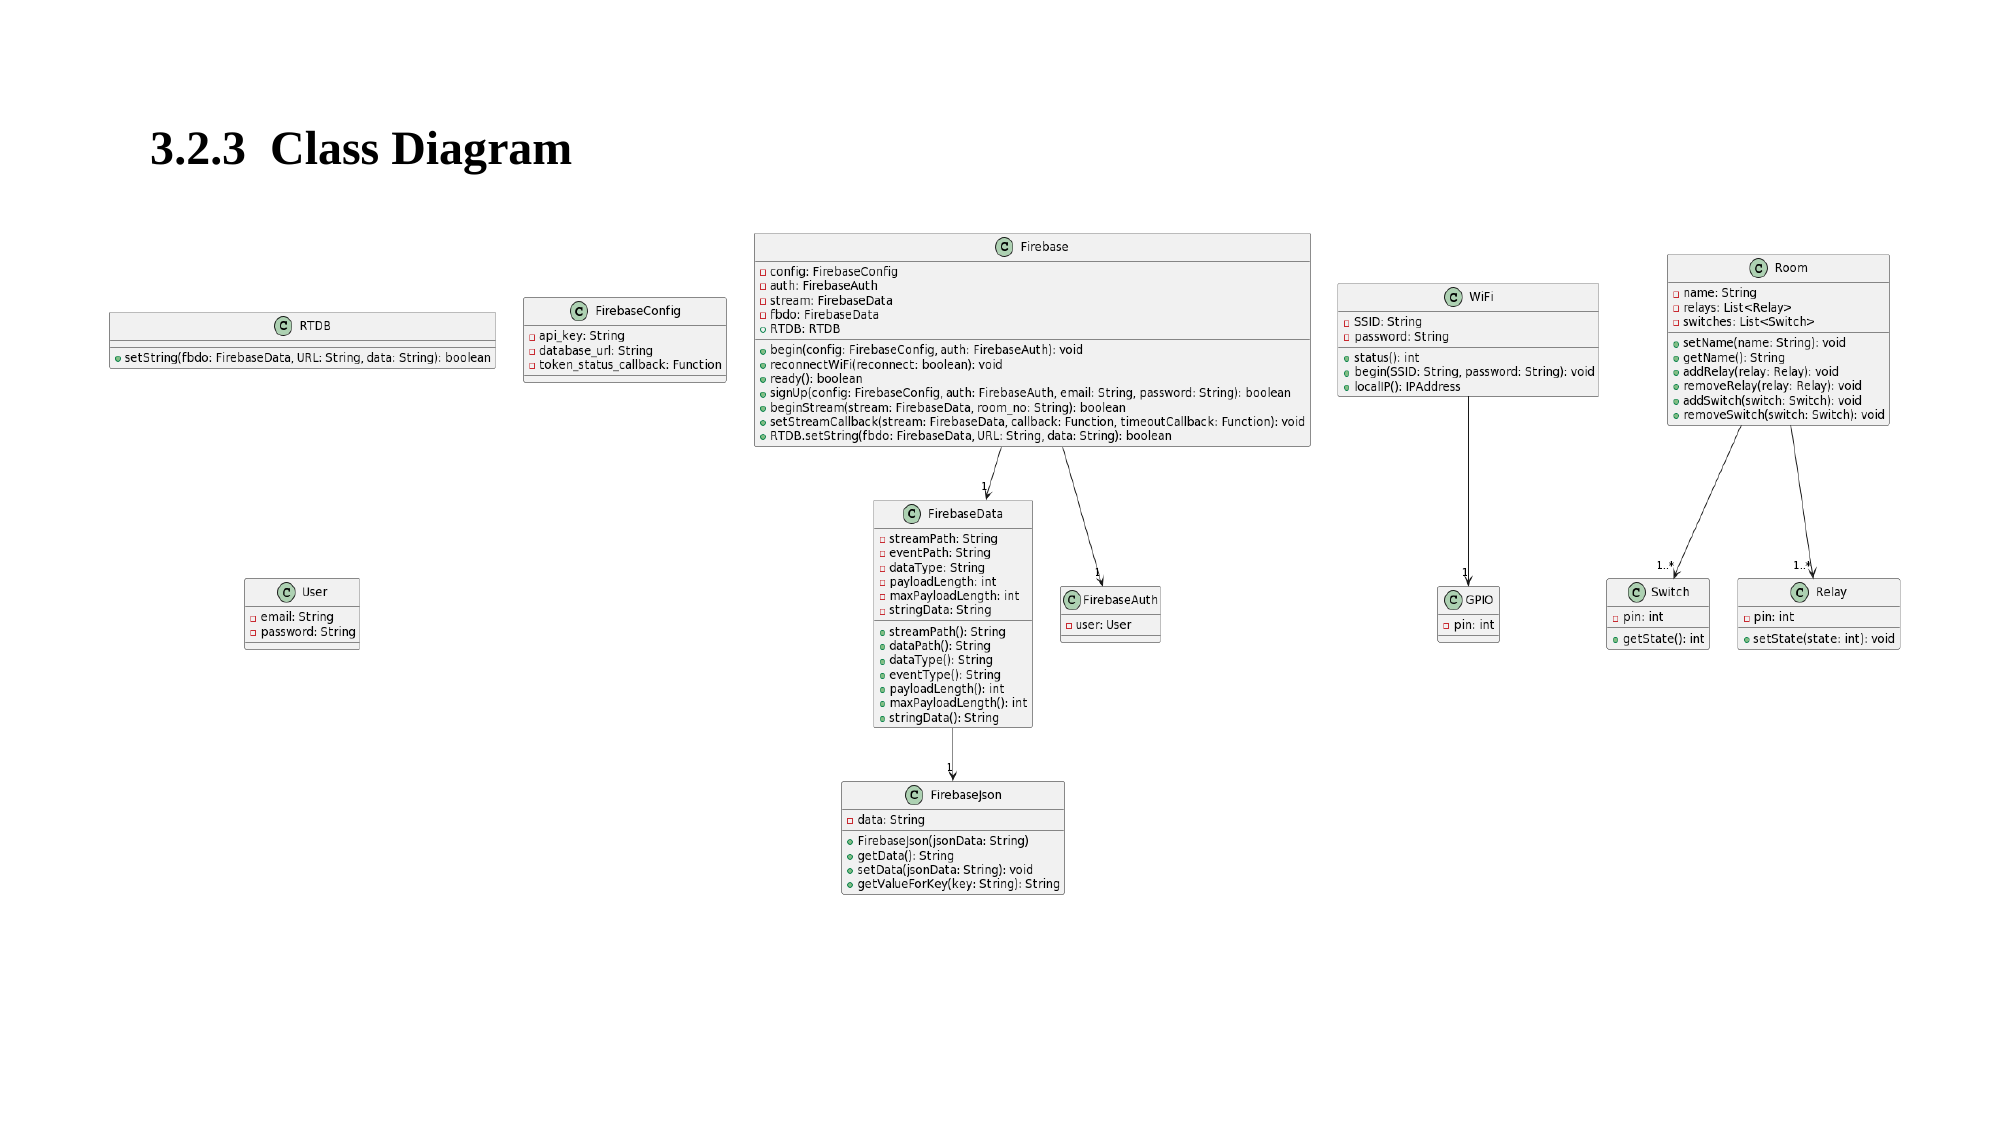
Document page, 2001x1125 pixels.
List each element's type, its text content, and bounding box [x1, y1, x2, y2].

text_box 3.2.3 Class Diagram [135, 109, 1384, 182]
picture [103, 226, 1904, 899]
